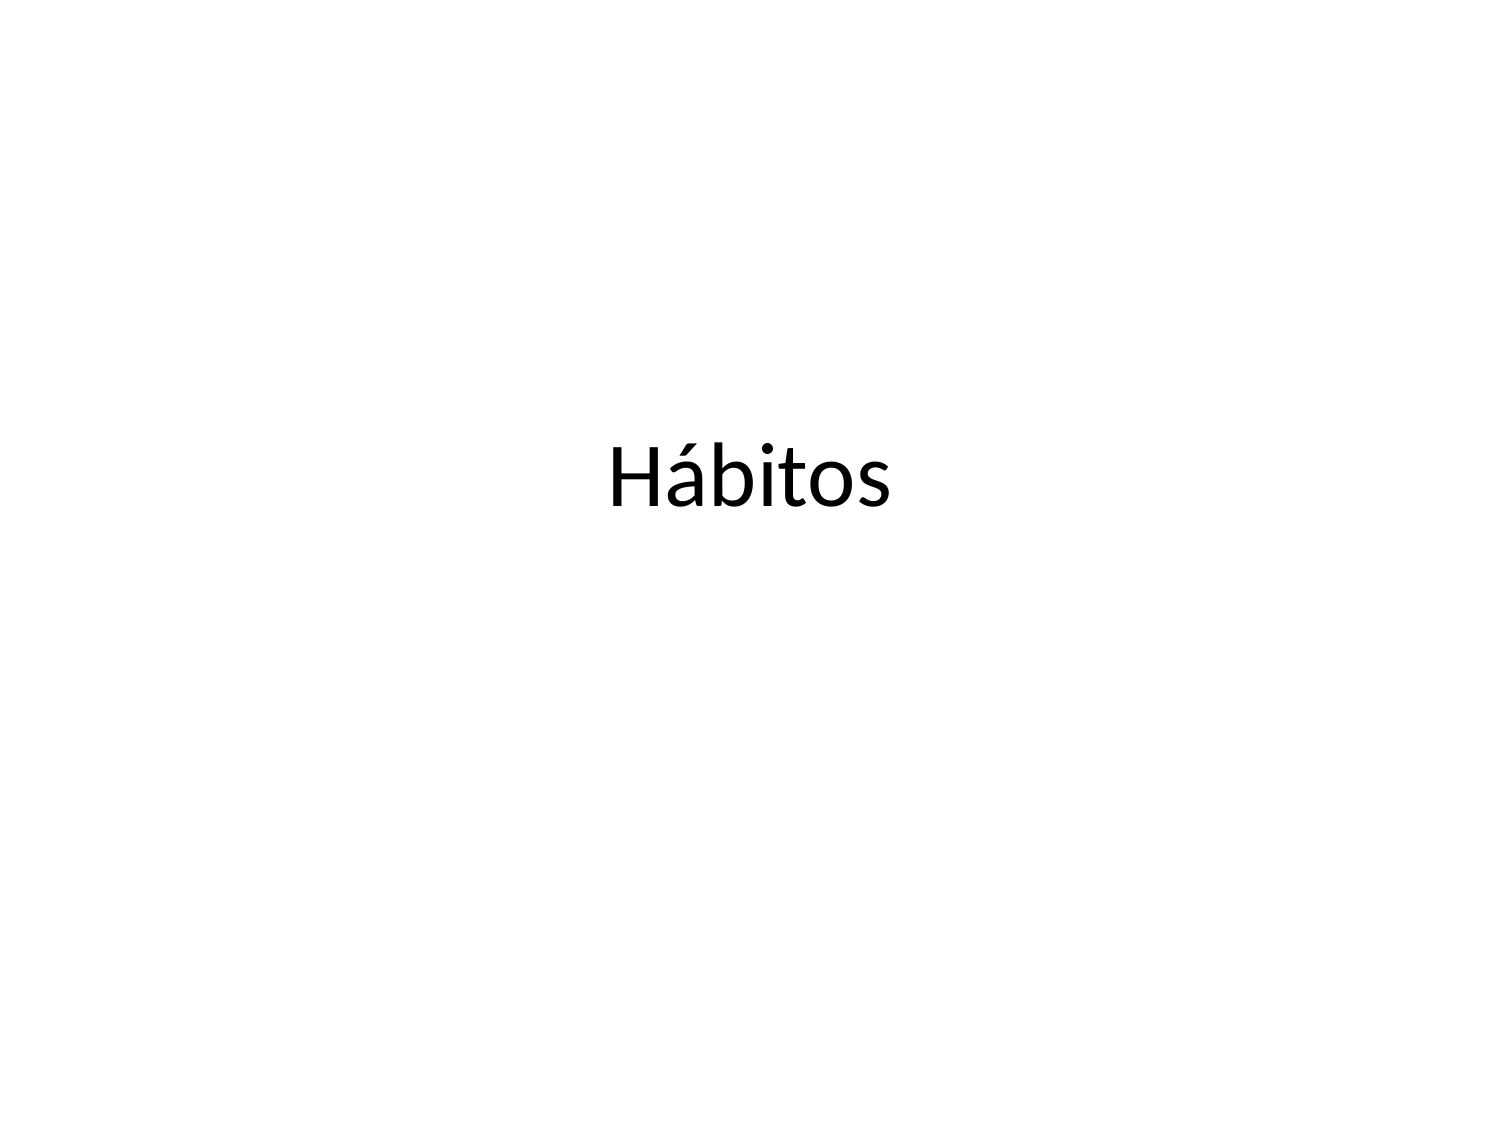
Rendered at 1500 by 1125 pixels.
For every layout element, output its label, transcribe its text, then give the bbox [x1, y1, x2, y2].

title Hábitos [112, 349, 1388, 591]
